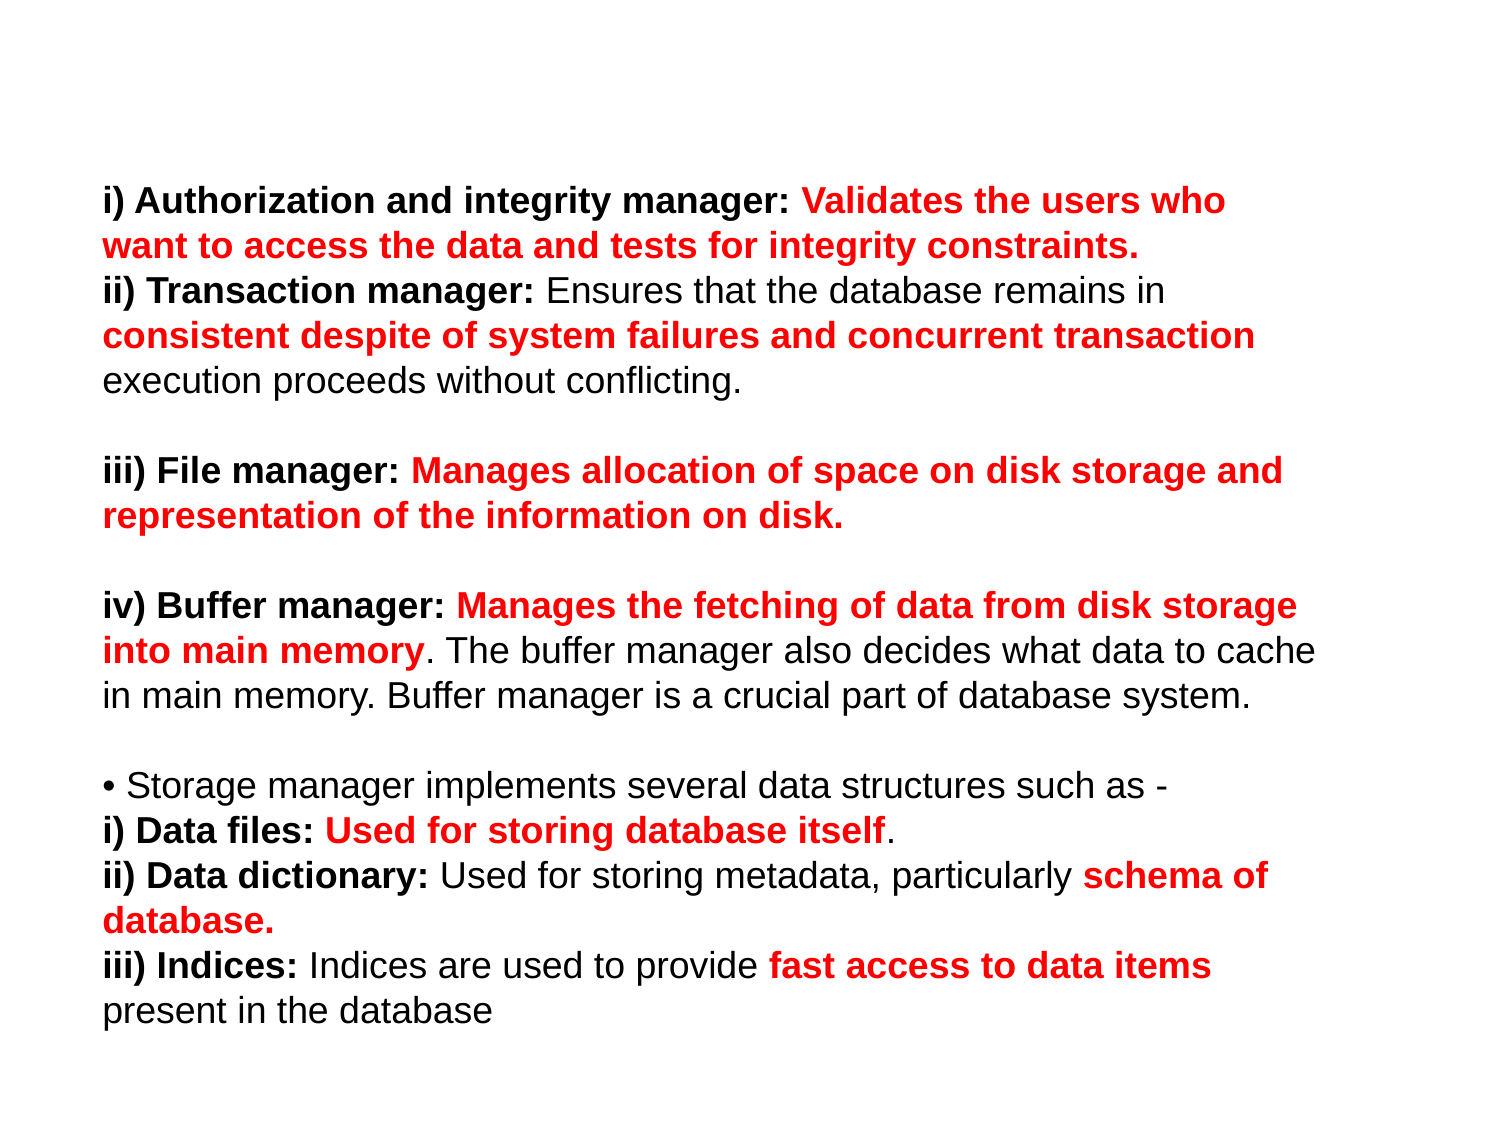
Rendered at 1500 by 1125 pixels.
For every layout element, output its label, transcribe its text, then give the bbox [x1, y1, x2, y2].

text_box i) Authorization and integrity manager: Validates the users who want to access the data and tests for integrity constraints. ii) Transaction manager: Ensures that the database remains in consistent despite of system failures and concurrent transaction execution proceeds without conflicting. iii) File manager: Manages allocation of space on disk storage and representation of the information on disk. iv) Buffer manager: Manages the fetching of data from disk storage into main memory. The buffer manager also decides what data to cache in main memory. Buffer manager is a crucial part of database system. • Storage manager implements several data structures such as - i) Data files: Used for storing database itself. ii) Data dictionary: Used for storing metadata, particularly schema of database. iii) Indices: Indices are used to provide fast access to data items present in the database [87, 168, 1338, 1084]
